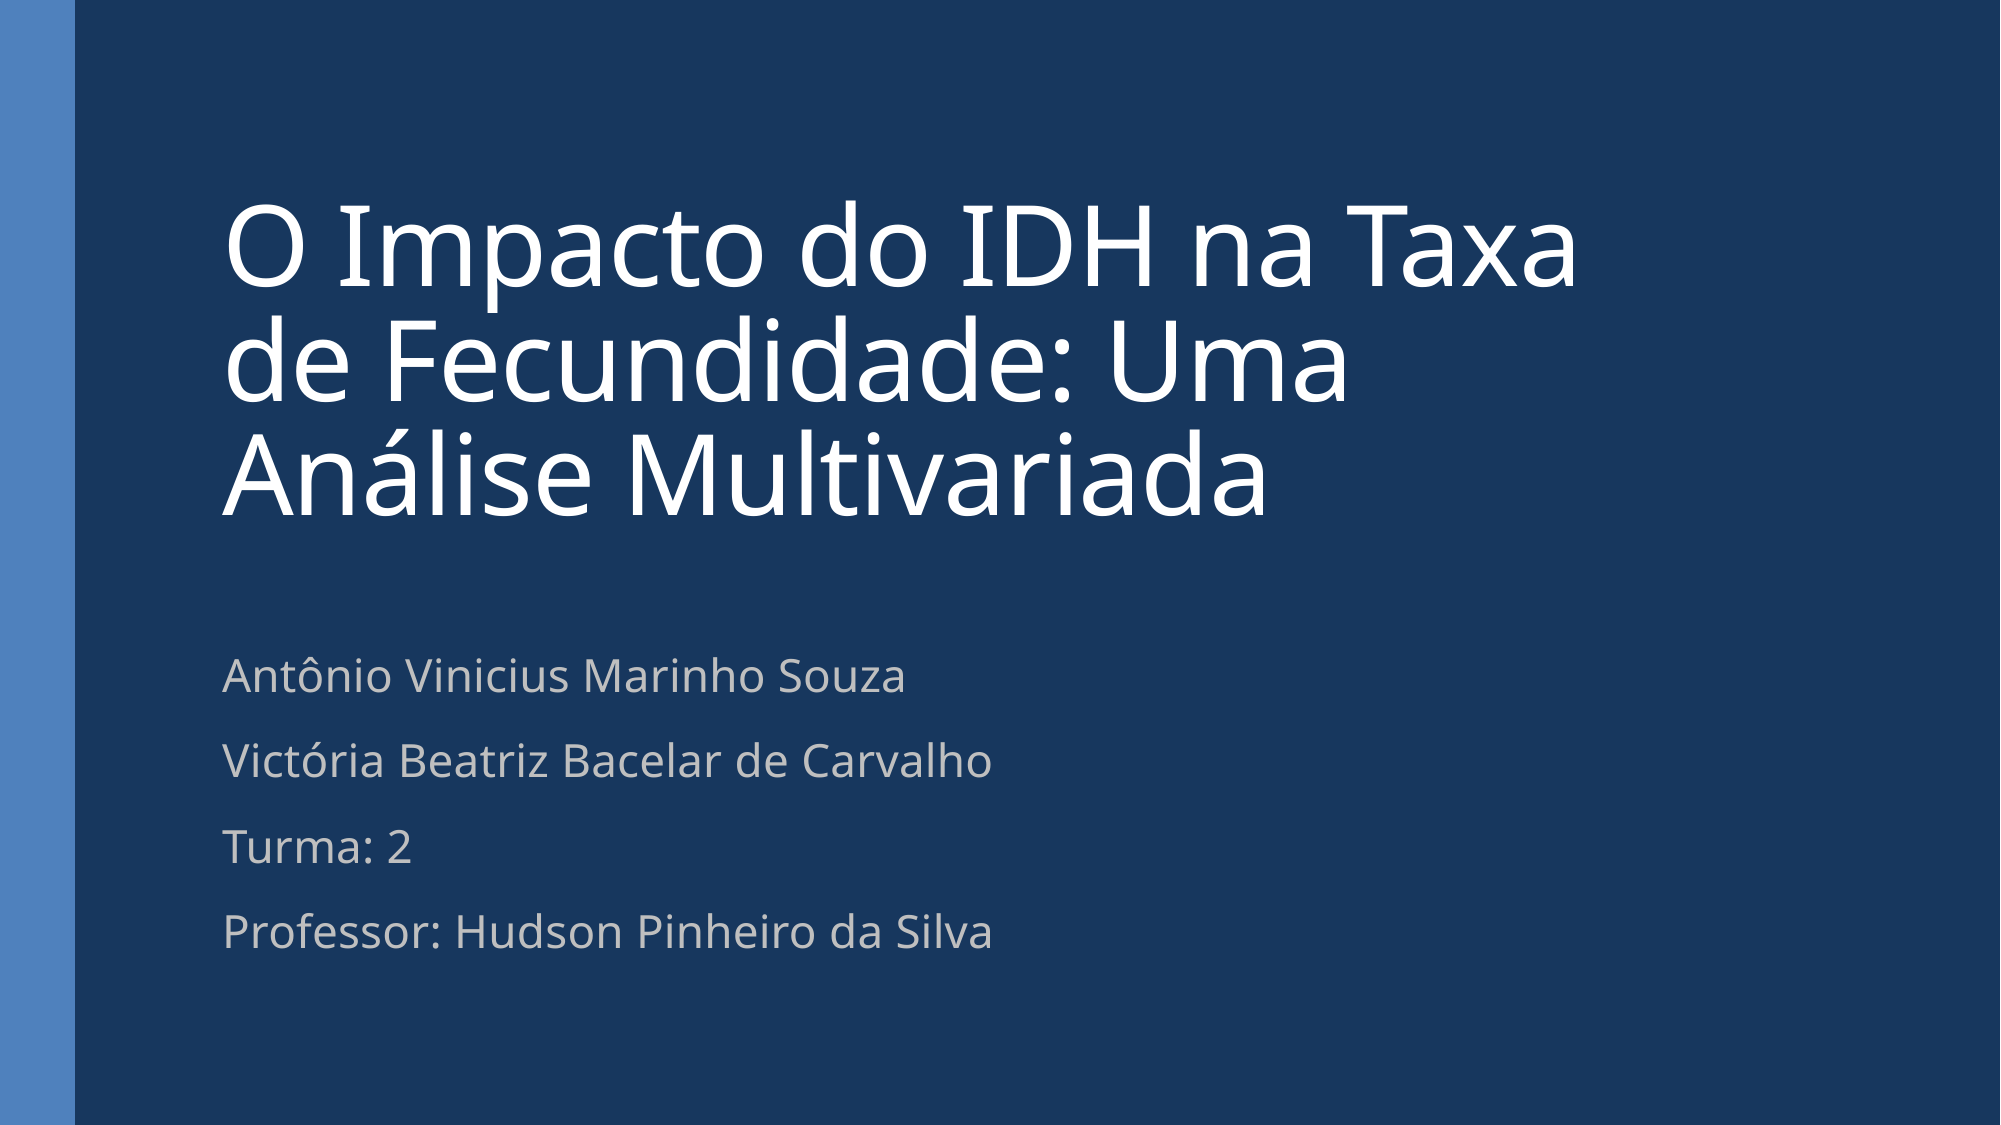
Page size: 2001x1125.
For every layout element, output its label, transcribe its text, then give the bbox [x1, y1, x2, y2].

subtitle Antônio Vinicius Marinho Souza Victória Beatriz Bacelar de Carvalho Turma: 2 Professor: Hudson Pinheiro da Silva [206, 643, 1752, 1065]
title O Impacto do IDH na Taxa de Fecundidade: Uma Análise Multivariada [206, 124, 1752, 547]
